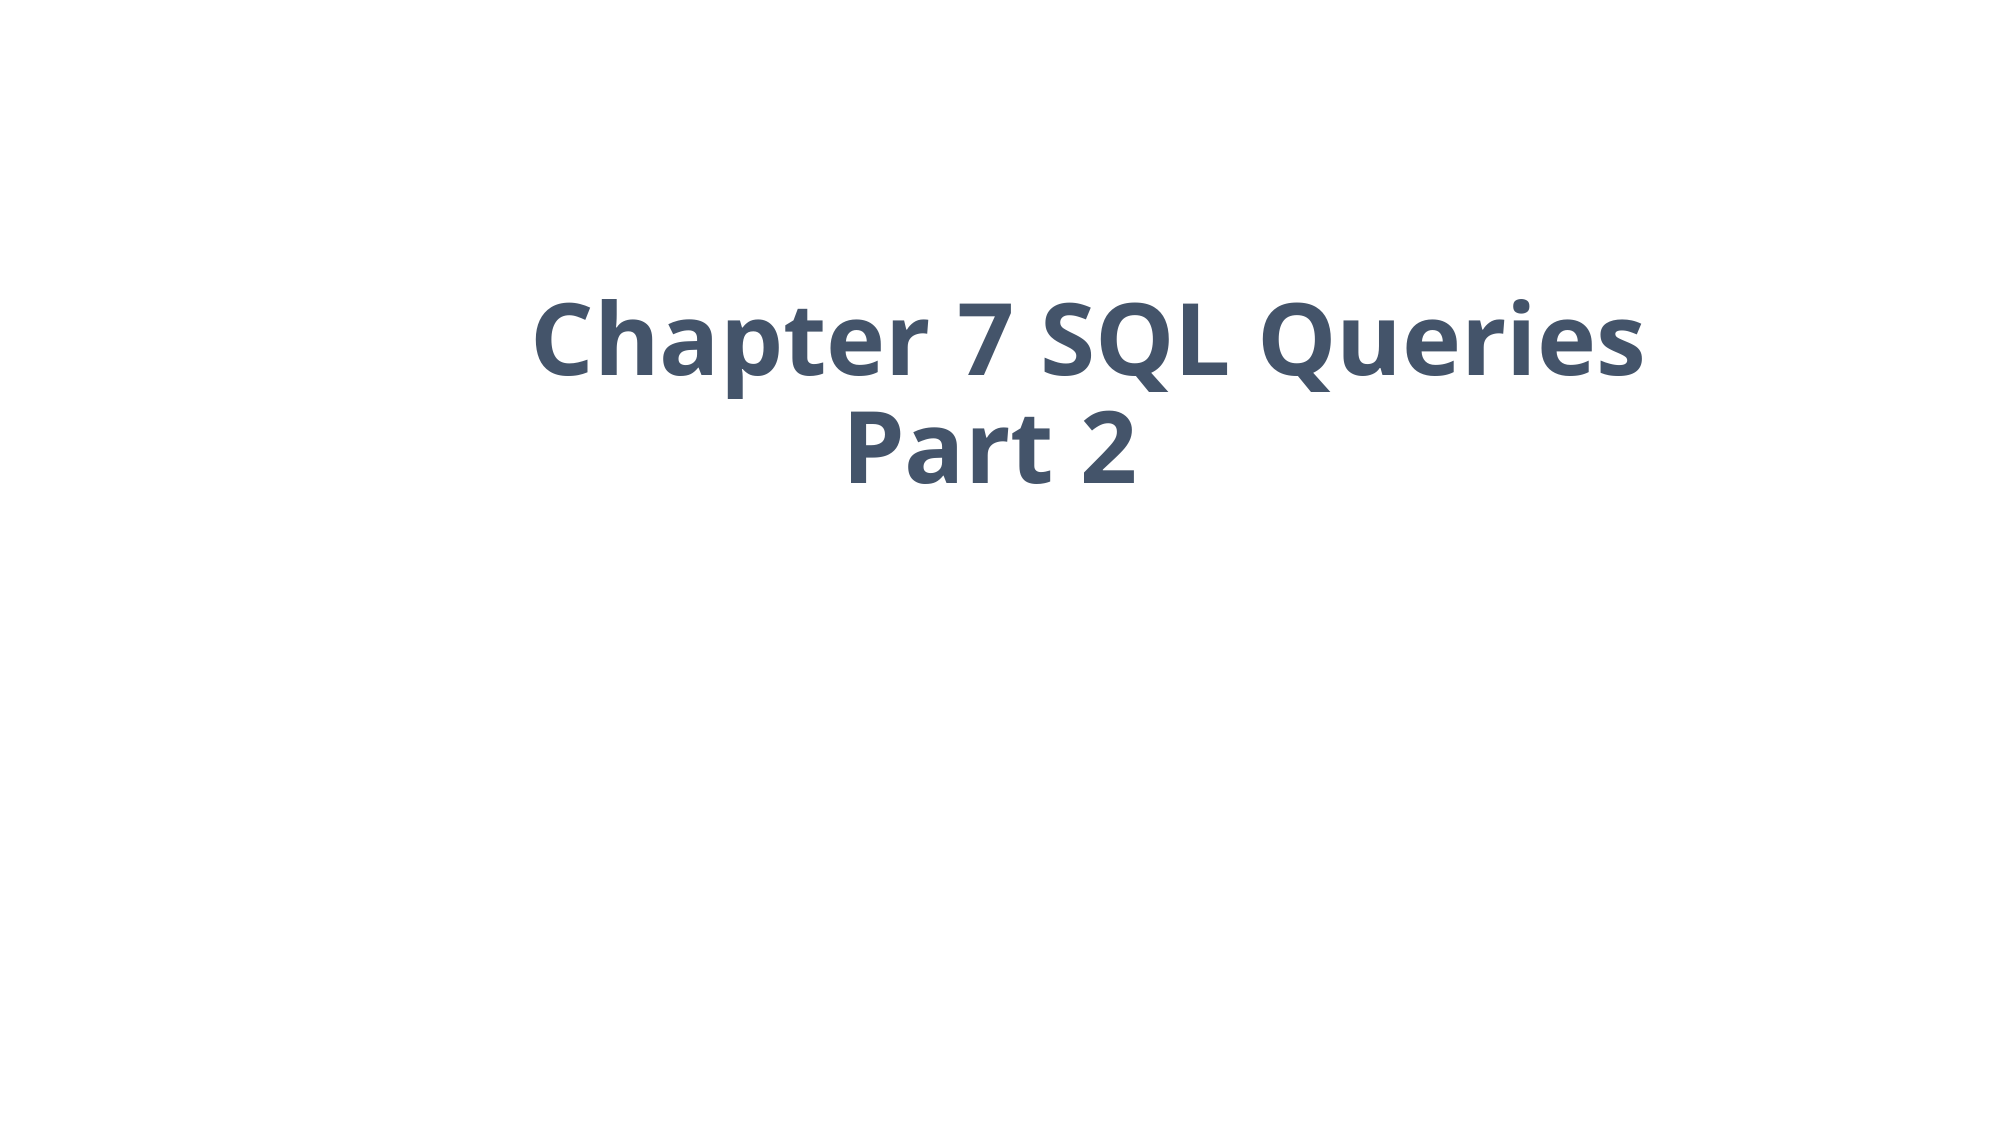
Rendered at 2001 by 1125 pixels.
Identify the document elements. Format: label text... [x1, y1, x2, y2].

text_box Chapter 7 SQL Queries Part 2 [515, 418, 2000, 513]
